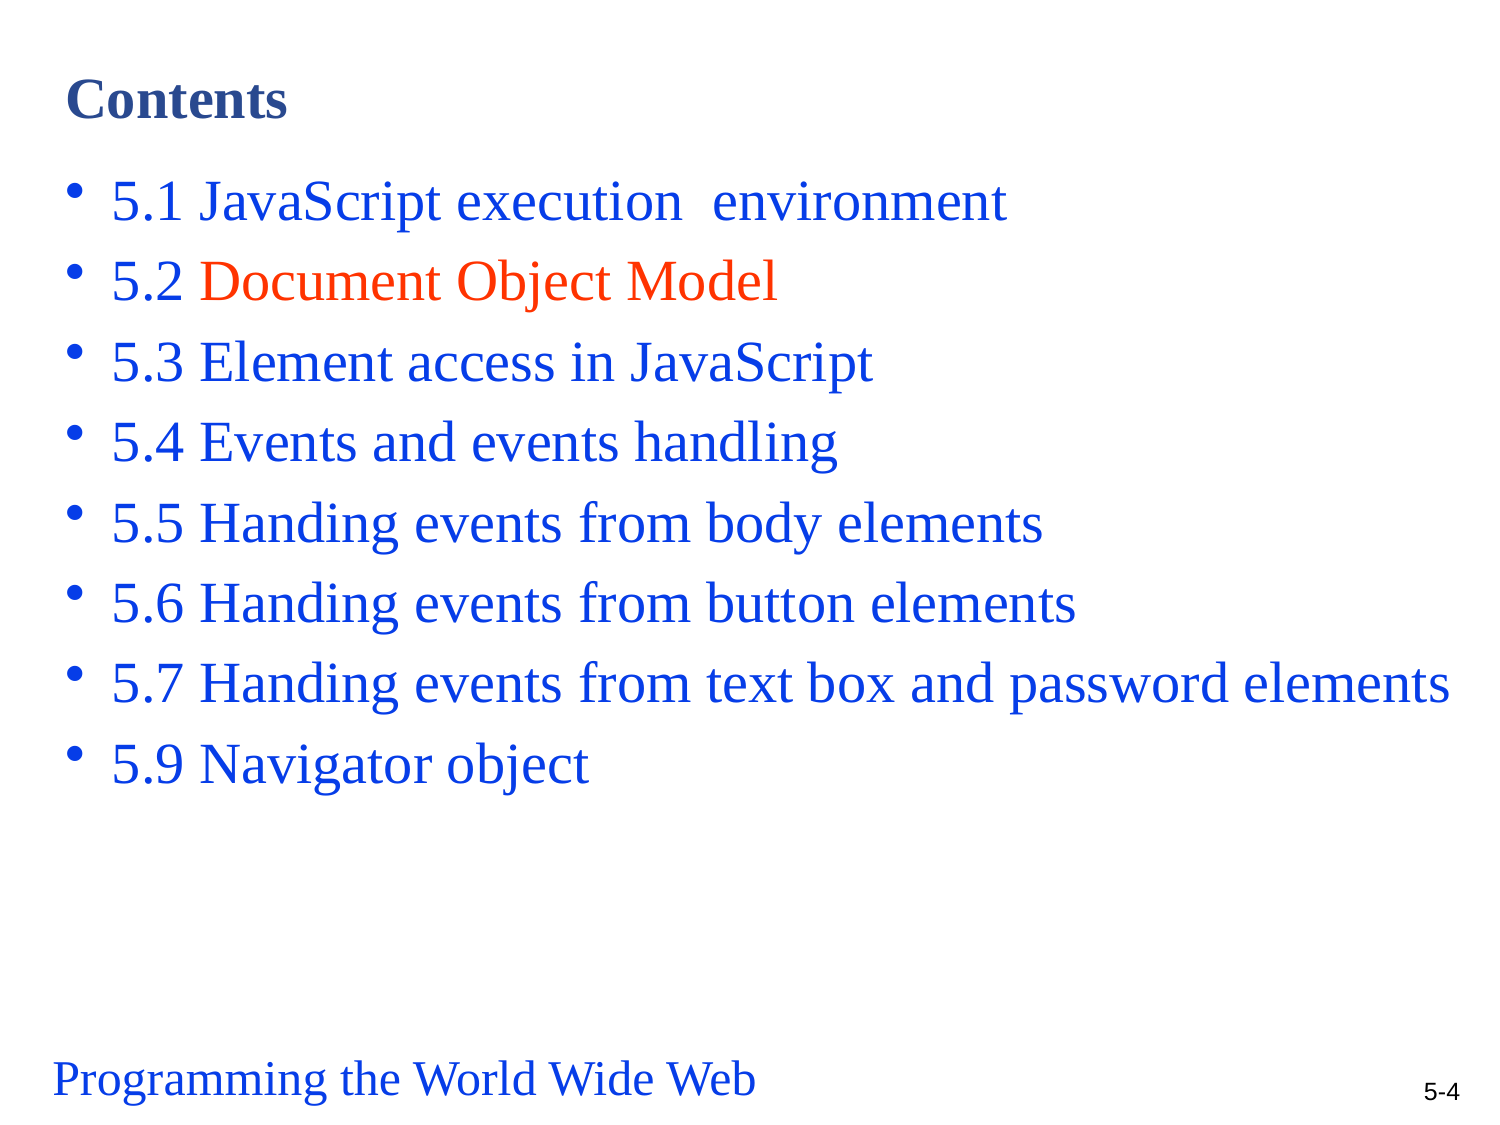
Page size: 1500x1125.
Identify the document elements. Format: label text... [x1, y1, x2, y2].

title Contents [50, 49, 1463, 138]
list 5.1 JavaScript execution environment 5.2 Document Object Model 5.3 Element access in JavaScript 5.4 Events and events handling 5.5 Handing events from body elements 5.6 Handing events from button elements 5.7 Handing events from text box and password elements 5.9 Navigator object [50, 162, 1463, 1025]
